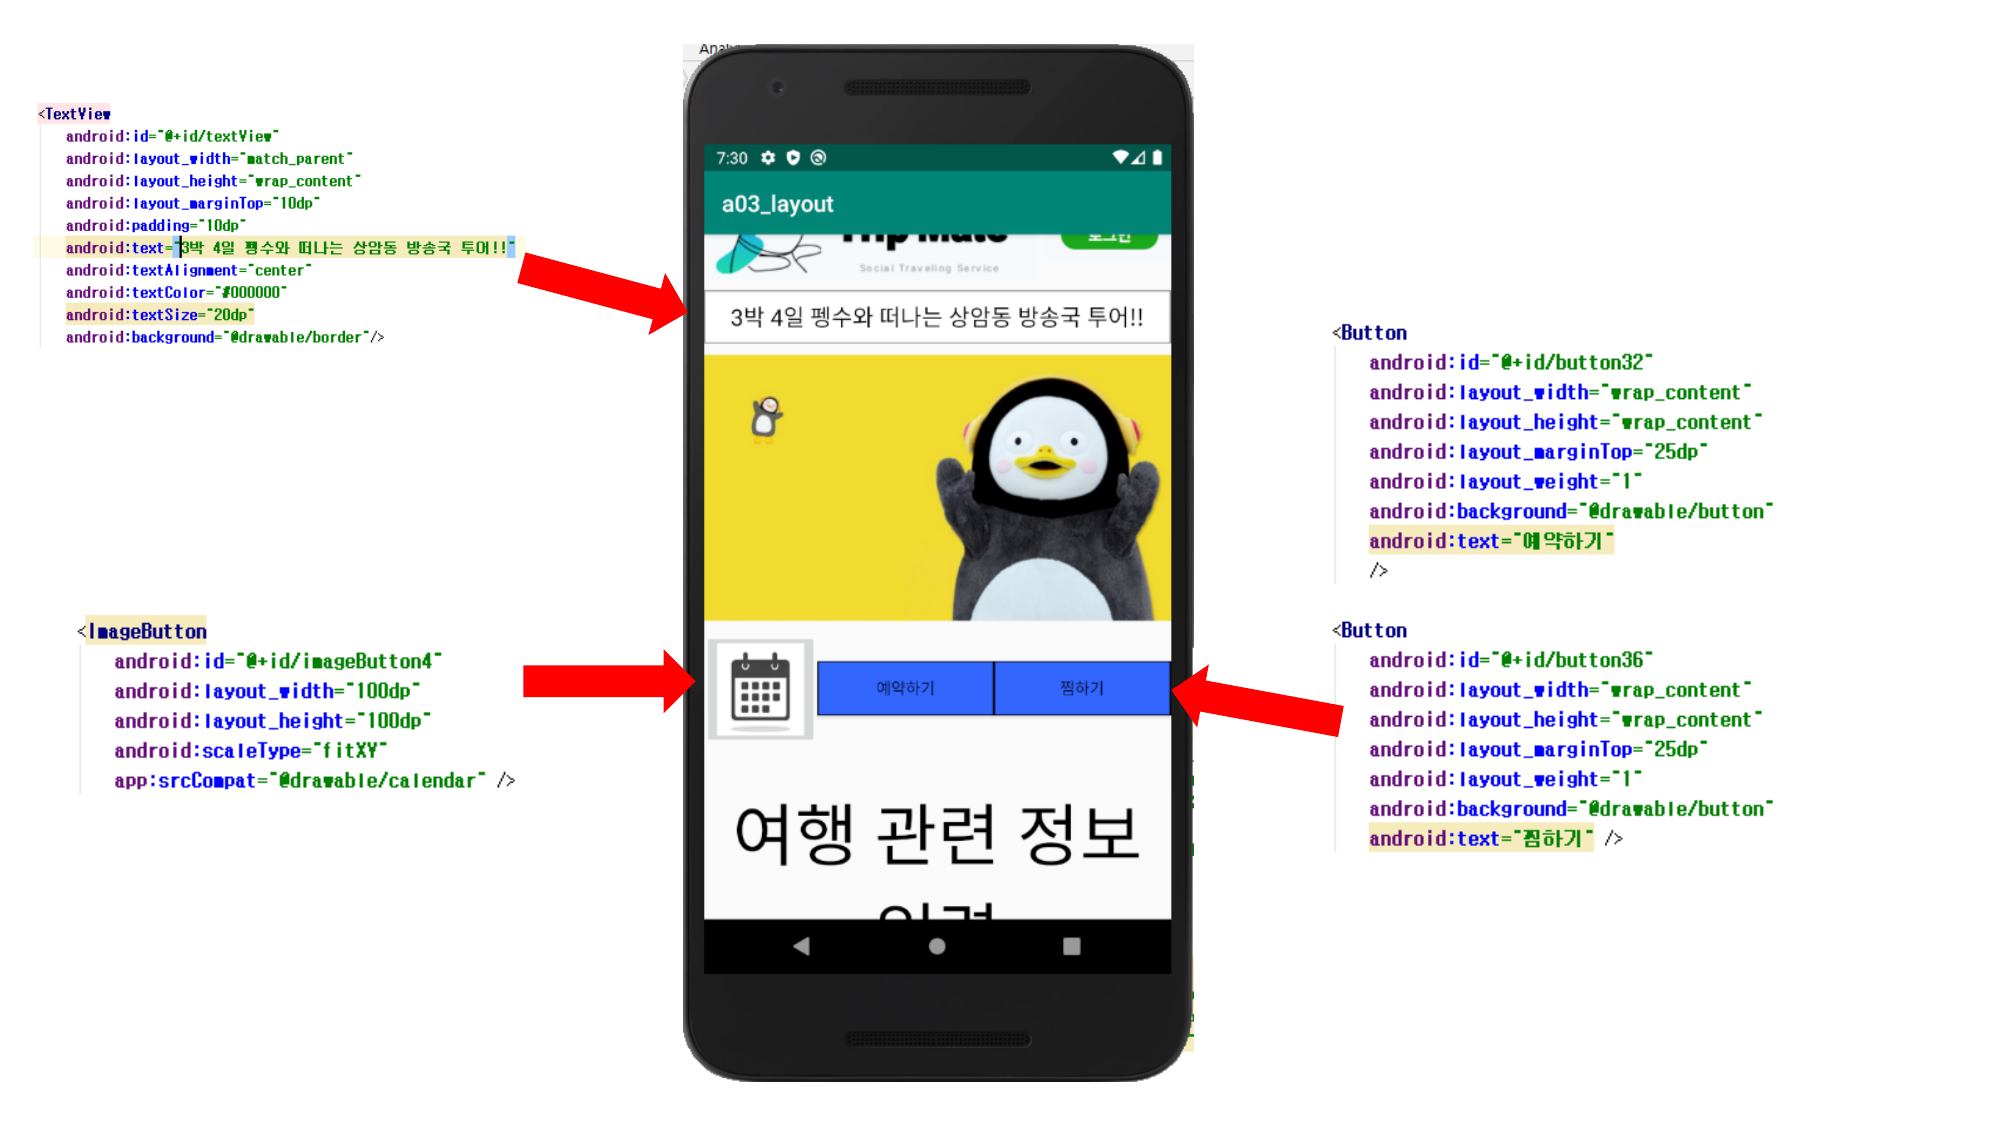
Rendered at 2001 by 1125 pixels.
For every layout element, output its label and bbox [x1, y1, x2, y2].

picture [1319, 315, 1787, 871]
picture [64, 608, 527, 813]
text_box [527, 651, 682, 711]
text_box [526, 253, 682, 333]
picture [34, 102, 526, 352]
text_box [1194, 666, 1319, 733]
picture [682, 44, 1194, 1082]
